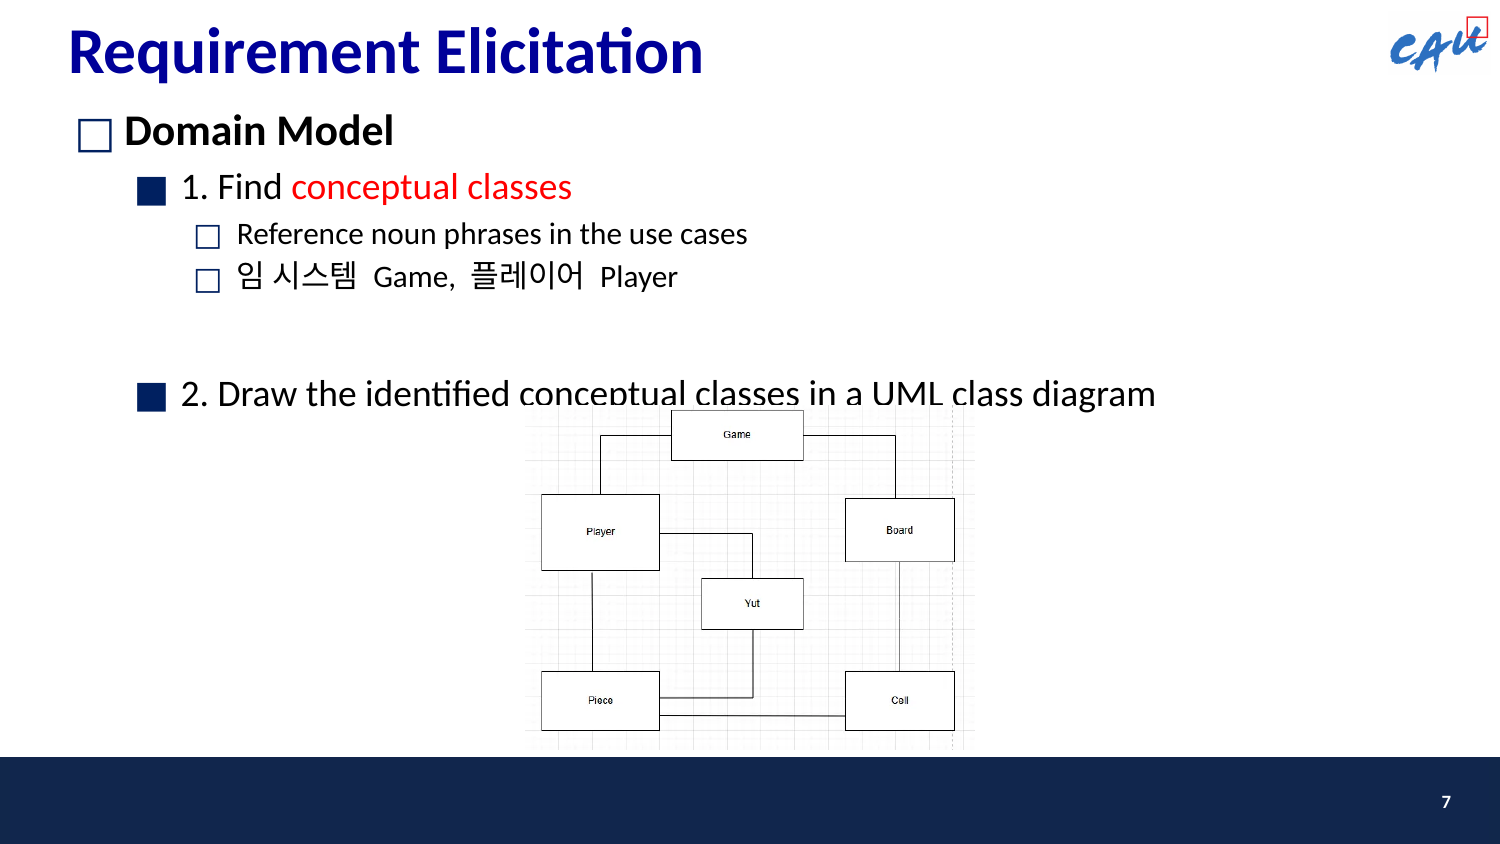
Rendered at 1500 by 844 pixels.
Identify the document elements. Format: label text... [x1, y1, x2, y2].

picture [1388, 11, 1491, 75]
title Requirement Elicitation [53, 0, 1350, 95]
picture [525, 405, 975, 750]
picture [0, 757, 1500, 844]
